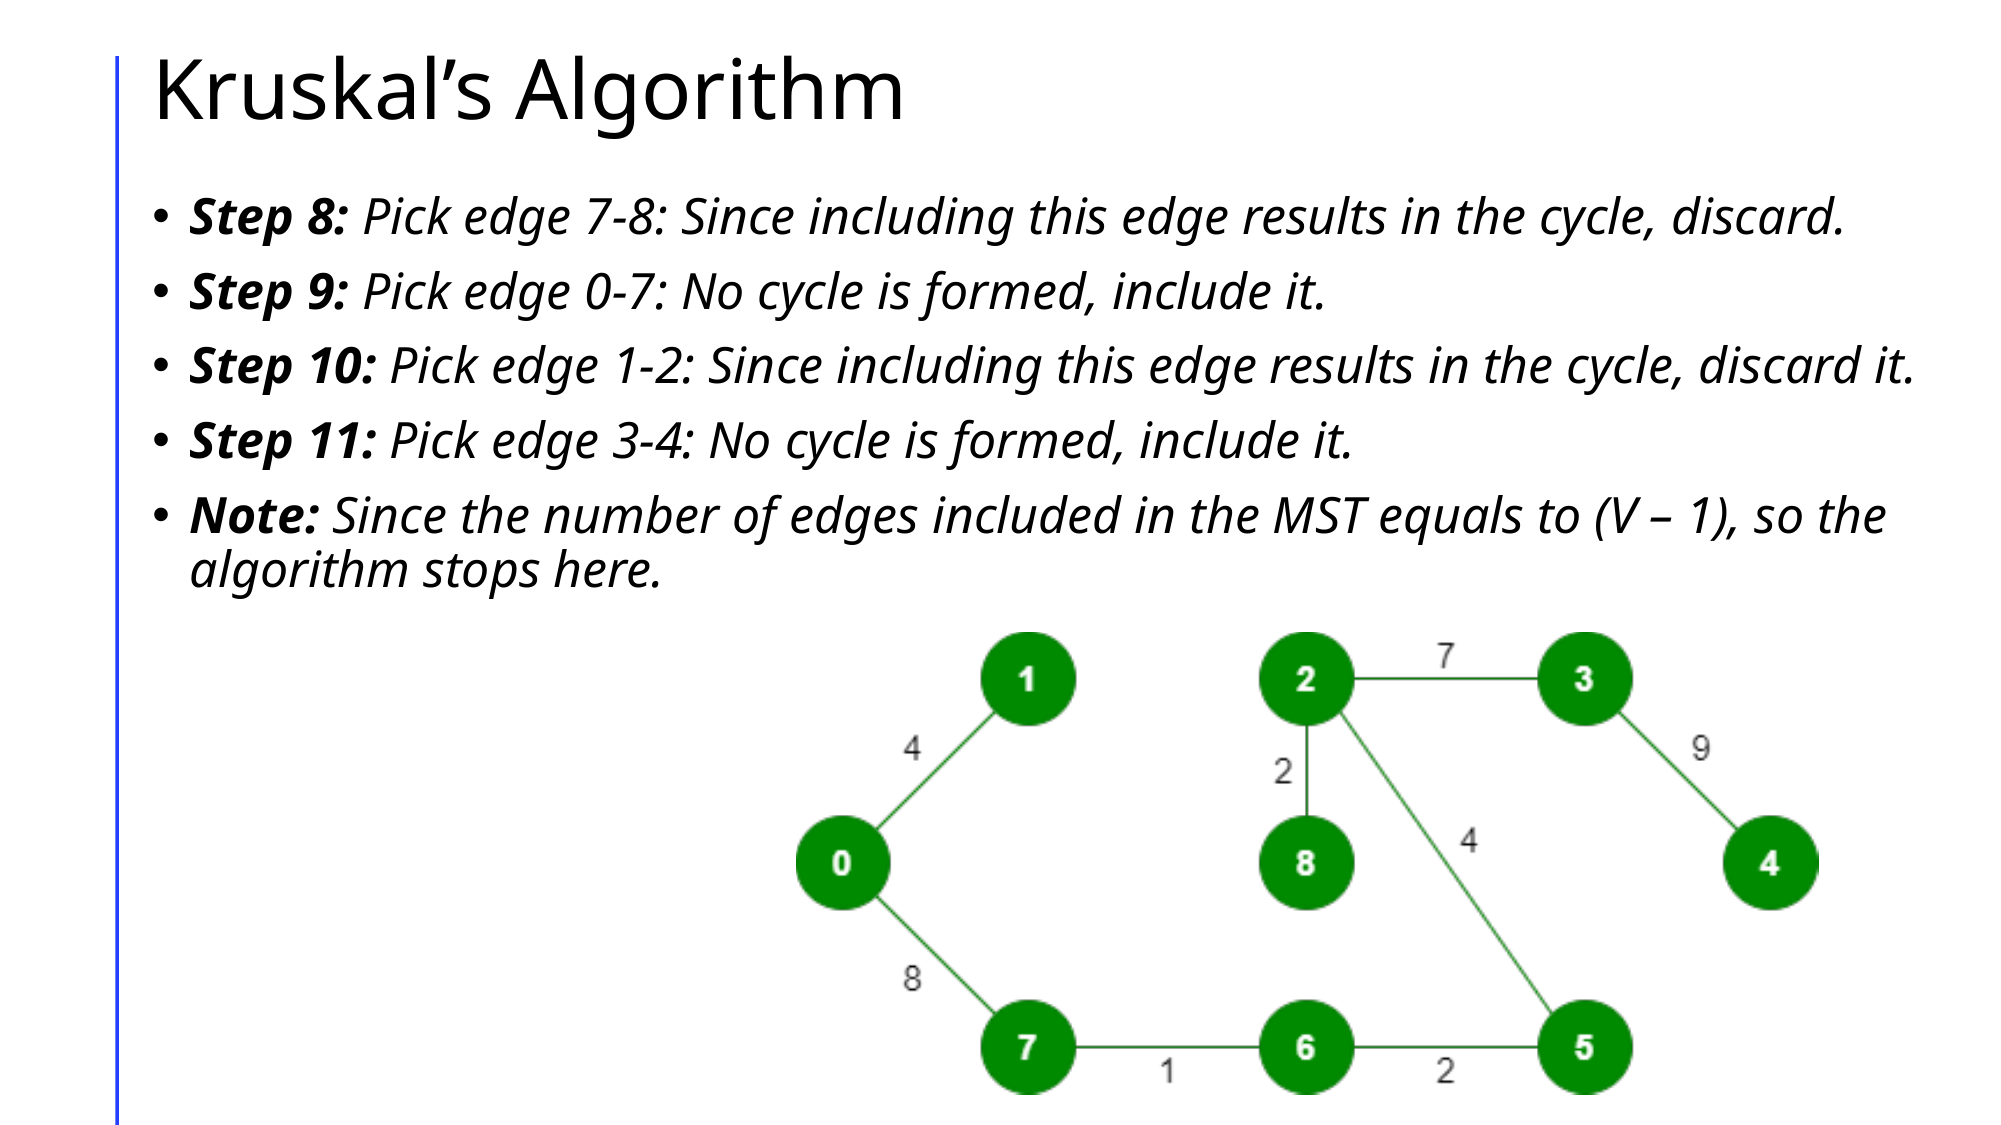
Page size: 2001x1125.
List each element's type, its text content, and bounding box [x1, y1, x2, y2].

title Kruskal’s Algorithm [137, 31, 1863, 155]
list Step 8: Pick edge 7-8: Since including this edge results in the cycle, discard. Step 9: Pick edge 0-7: No cycle is formed, include it. Step 10: Pick edge 1-2: Since including this edge results in the cycle, discard it. Step 11: Pick edge 3-4: No cycle is formed, include it. Note: Since the number of edges included in the MST equals to (V – 1), so the algorithm stops here. [137, 183, 1990, 1095]
picture [795, 632, 1819, 1095]
